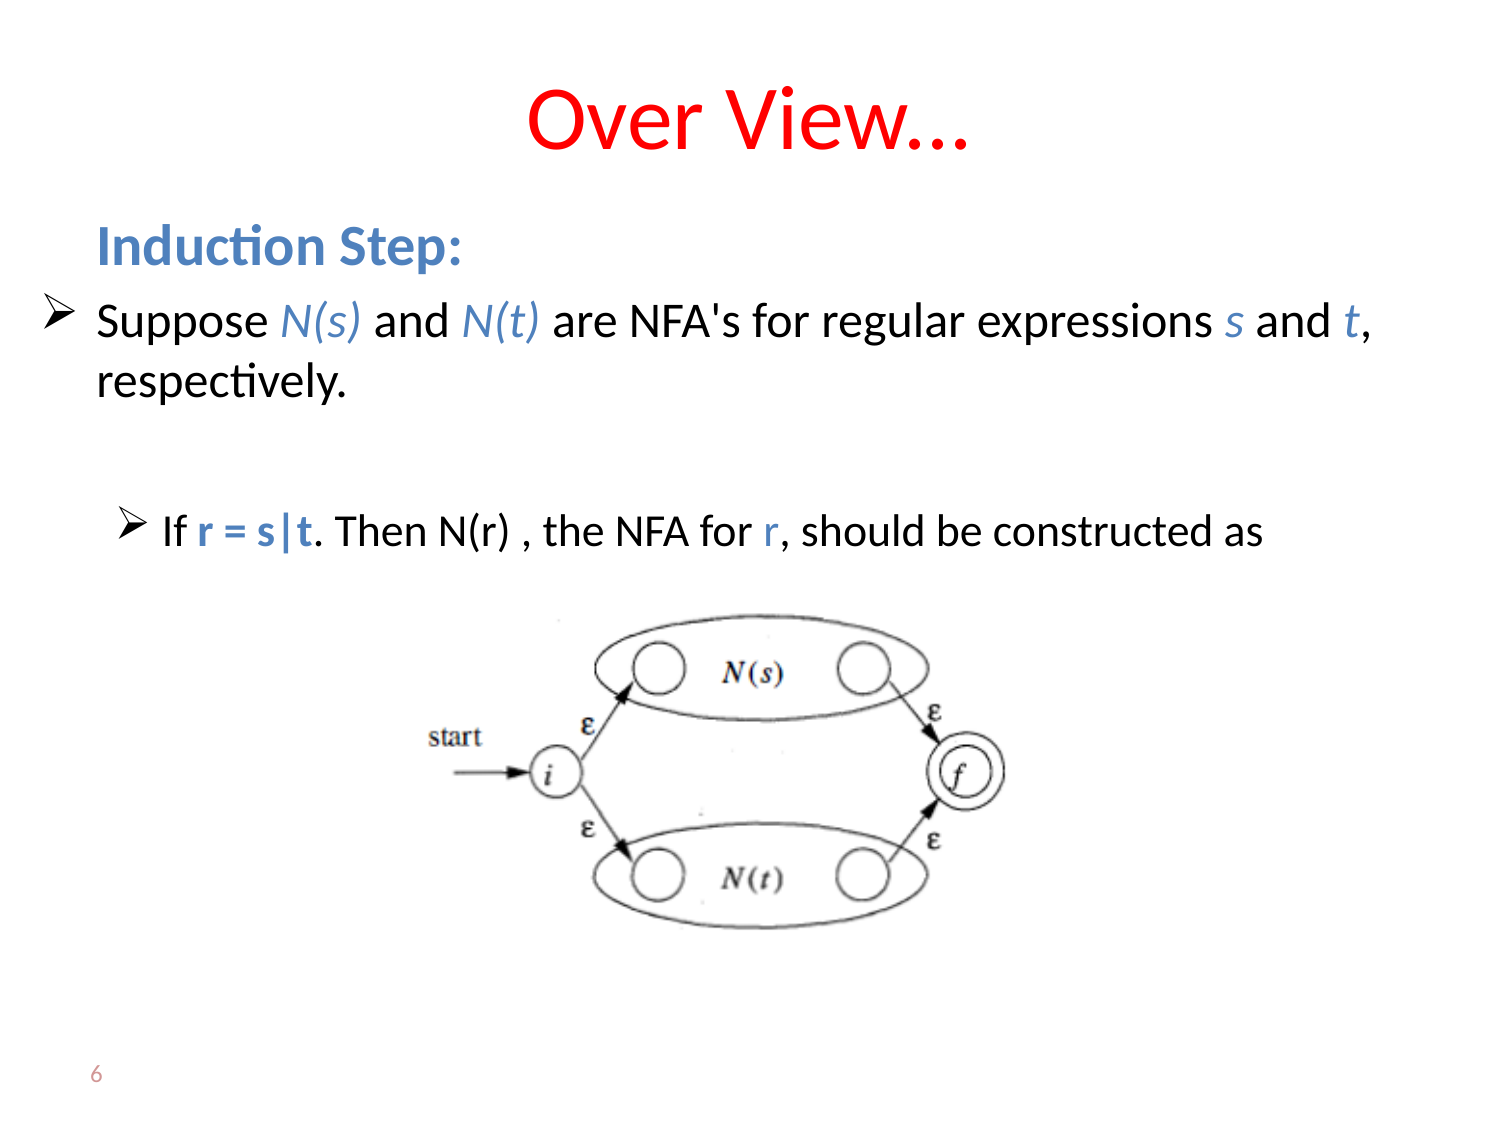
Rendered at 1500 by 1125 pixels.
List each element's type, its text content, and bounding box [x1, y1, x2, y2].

title Over View... [75, 37, 1425, 188]
list Induction Step: Suppose N(s) and N(t) are NFA's for regular expressions s and t, respectively. If r = s|t. Then N(r) , the NFA for r, should be constructed as [24, 200, 1475, 1025]
slide_number 6 [75, 1042, 425, 1103]
picture [412, 587, 1038, 959]
